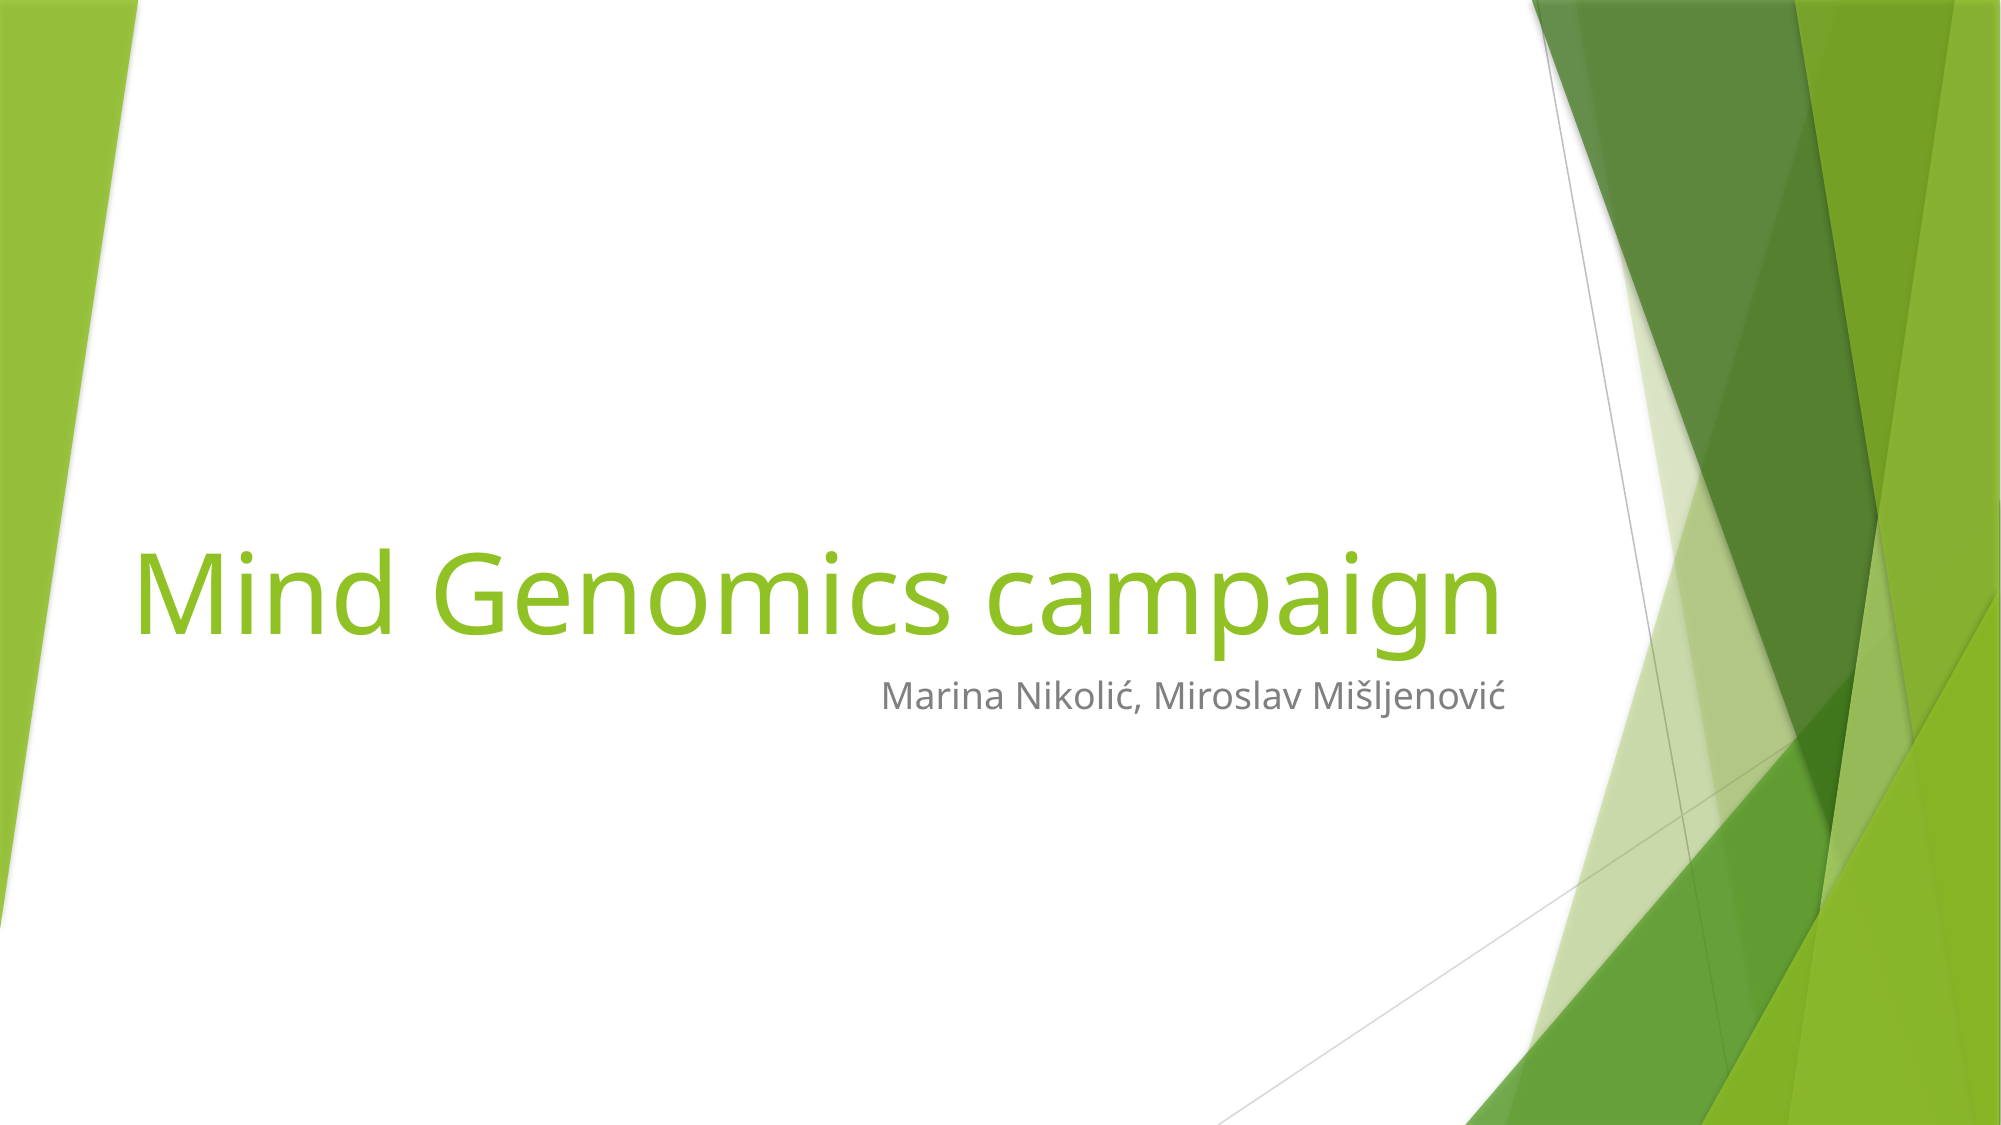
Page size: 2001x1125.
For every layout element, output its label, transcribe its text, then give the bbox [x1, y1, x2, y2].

title Mind Genomics campaign [113, 394, 1522, 665]
subtitle Marina Nikolić, Miroslav Mišljenović [247, 664, 1522, 845]
